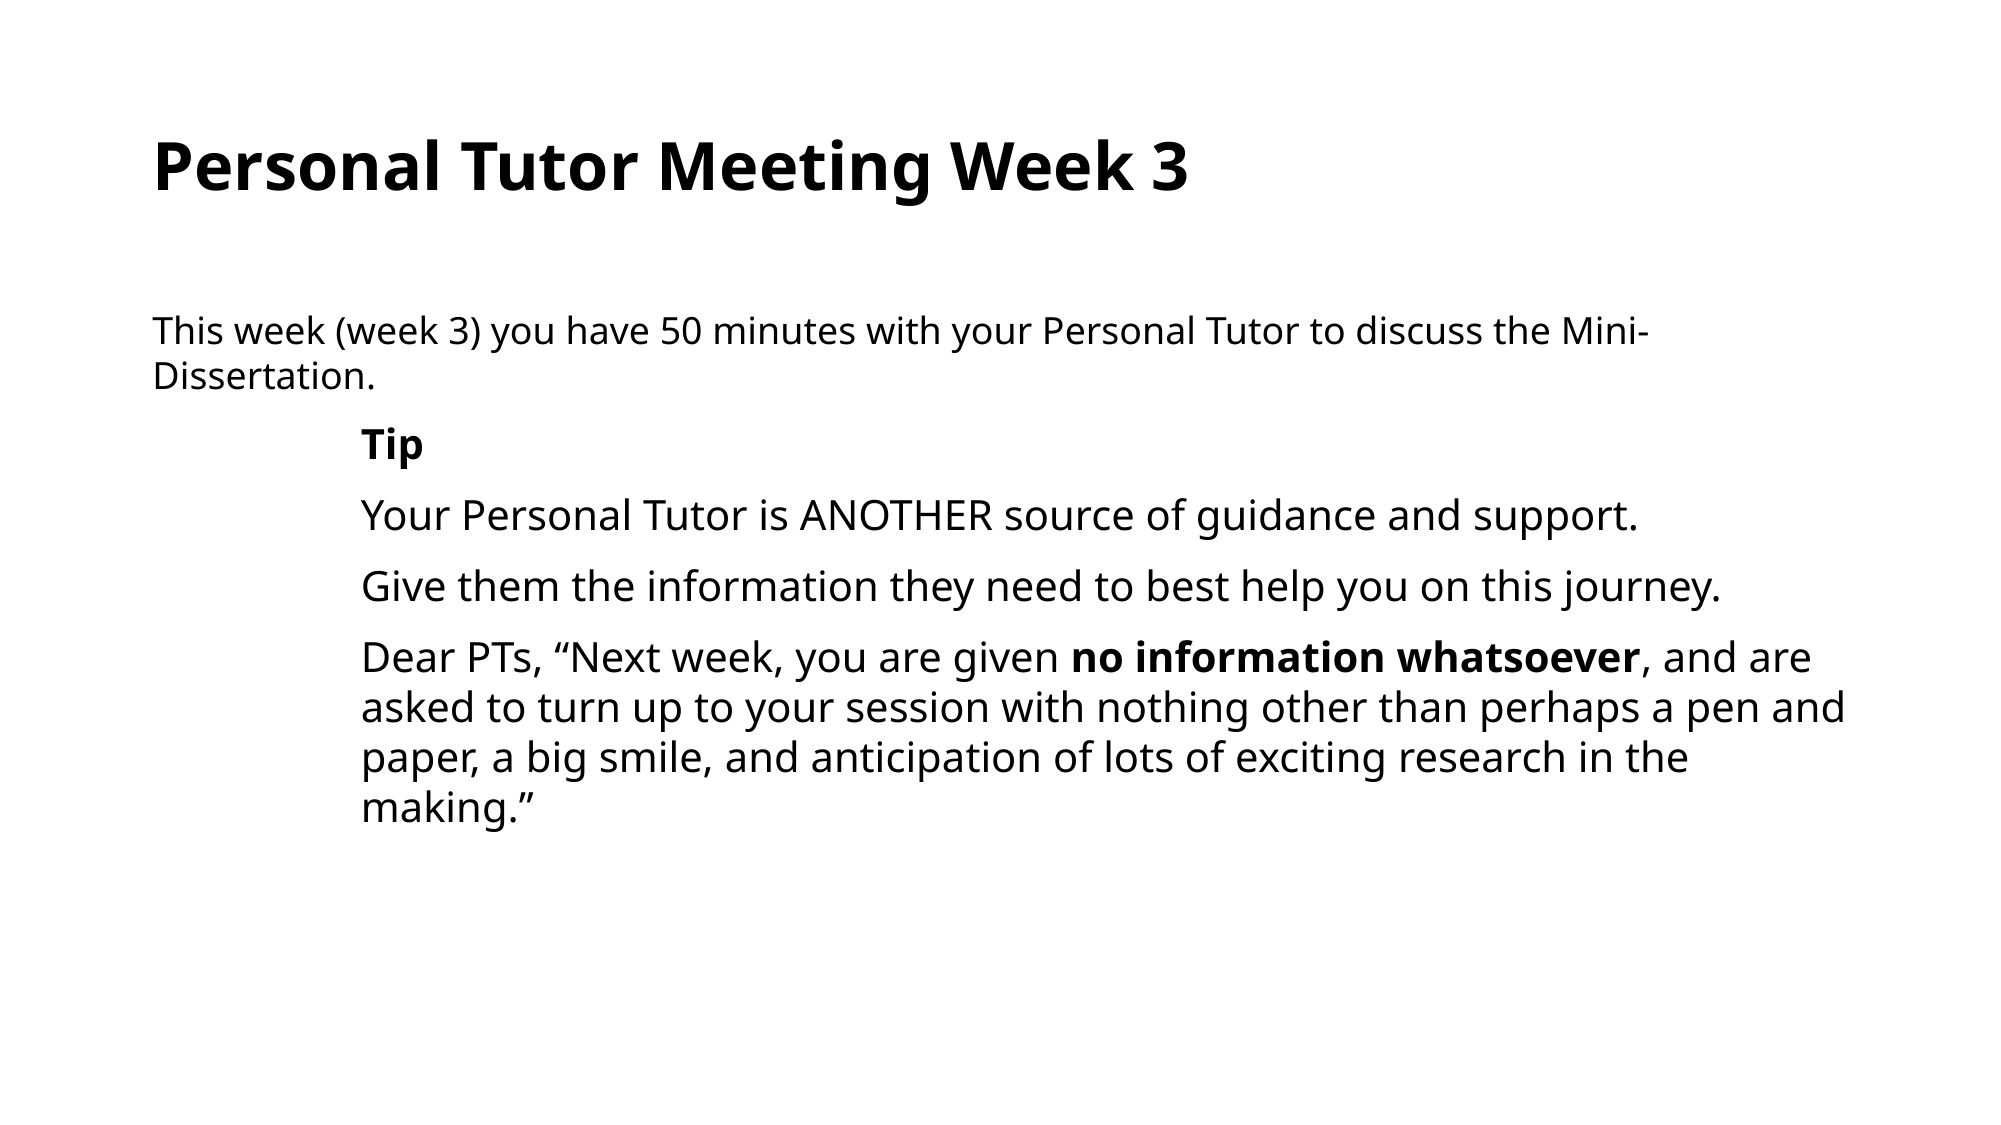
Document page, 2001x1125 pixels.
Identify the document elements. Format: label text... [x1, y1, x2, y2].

title Personal Tutor Meeting Week 3 [137, 59, 1779, 278]
list This week (week 3) you have 50 minutes with your Personal Tutor to discuss the Mini-Dissertation. Tip Your Personal Tutor is ANOTHER source of guidance and support. Give them the information they need to best help you on this journey. Dear PTs, “Next week, you are given no information whatsoever, and are asked to turn up to your session with nothing other than perhaps a pen and paper, a big smile, and anticipation of lots of exciting research in the making.” [137, 299, 1863, 1014]
